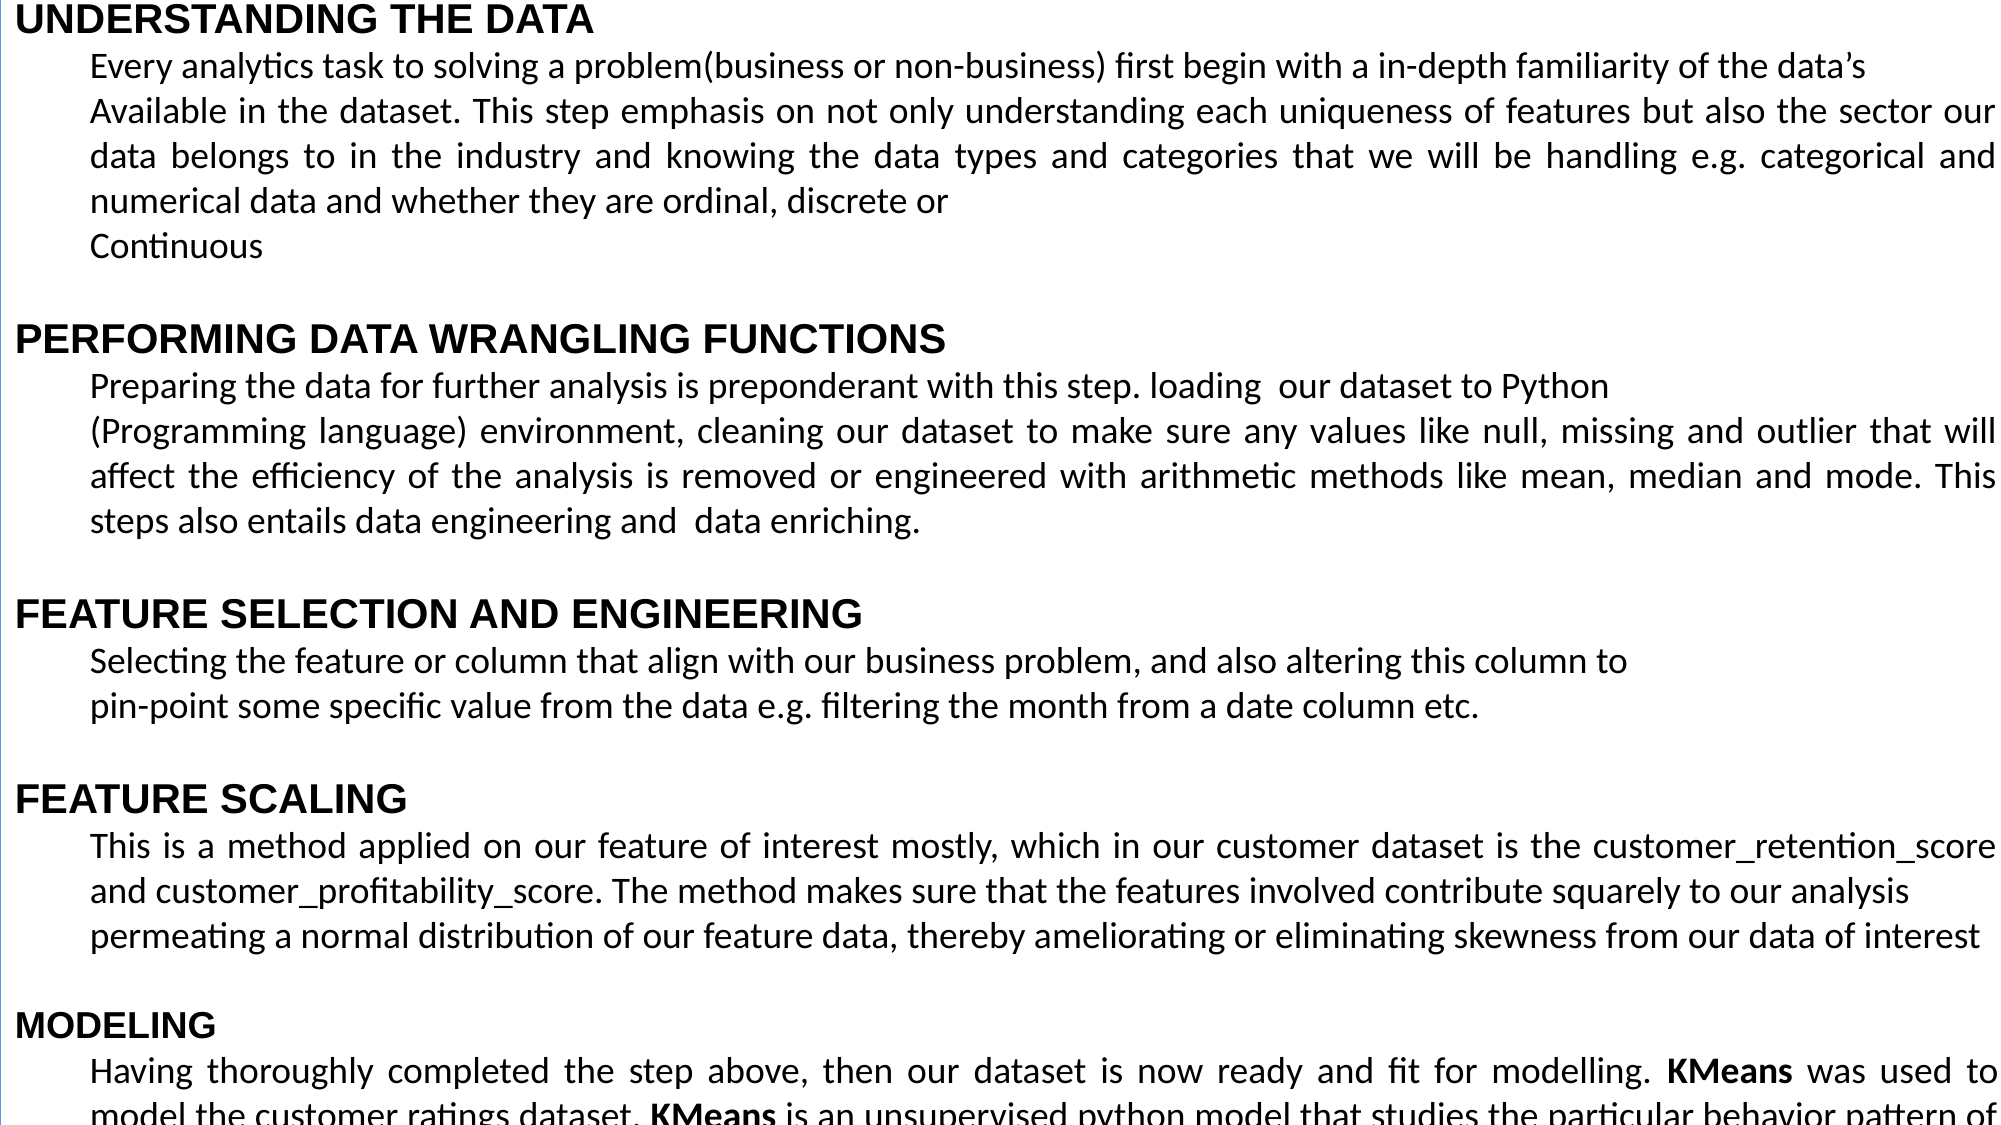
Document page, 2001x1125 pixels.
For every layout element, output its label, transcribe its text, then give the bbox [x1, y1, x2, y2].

text_box UNDERSTANDING THE DATA Every analytics task to solving a problem(business or non-business) first begin with a in-depth familiarity of the data’s Available in the dataset. This step emphasis on not only understanding each uniqueness of features but also the sector our data belongs to in the industry and knowing the data types and categories that we will be handling e.g. categorical and numerical data and whether they are ordinal, discrete or Continuous PERFORMING DATA WRANGLING FUNCTIONS Preparing the data for further analysis is preponderant with this step. loading our dataset to Python (Programming language) environment, cleaning our dataset to make sure any values like null, missing and outlier that will affect the efficiency of the analysis is removed or engineered with arithmetic methods like mean, median and mode. This steps also entails data engineering and data enriching. FEATURE SELECTION AND ENGINEERING Selecting the feature or column that align with our business problem, and also altering this column to pin-point some specific value from the data e.g. filtering the month from a date column etc. FEATURE SCALING This is a method applied on our feature of interest mostly, which in our customer dataset is the customer_retention_score and customer_profitability_score. The method makes sure that the features involved contribute squarely to our analysis permeating a normal distribution of our feature data, thereby ameliorating or eliminating skewness from our data of interest MODELING Having thoroughly completed the step above, then our dataset is now ready and fit for modelling. KMeans was used to model the customer ratings dataset. KMeans is an unsupervised python model that studies the particular behavior pattern of a dataset and group the values with similar behavior pattern into a cluster designated by number which ranges from 0 to target number clusters input in the model. In our customer ratings dataset, number of cluster input is 2, this saw the model clustering the customer dataset into 2, designating 0(cluster1) as Loyal customer with positive customer_retention_score and 1(cluster2) designating Less Loyal customer with a negative customer_retention_score simultaneously with their respective Customer_profitability_score. This model was used because it best align with our business objective of grouping our customers based on retention Score and profitability score respectively and using this information to further understanding our customer sets. [0, 0, 2000, 1125]
